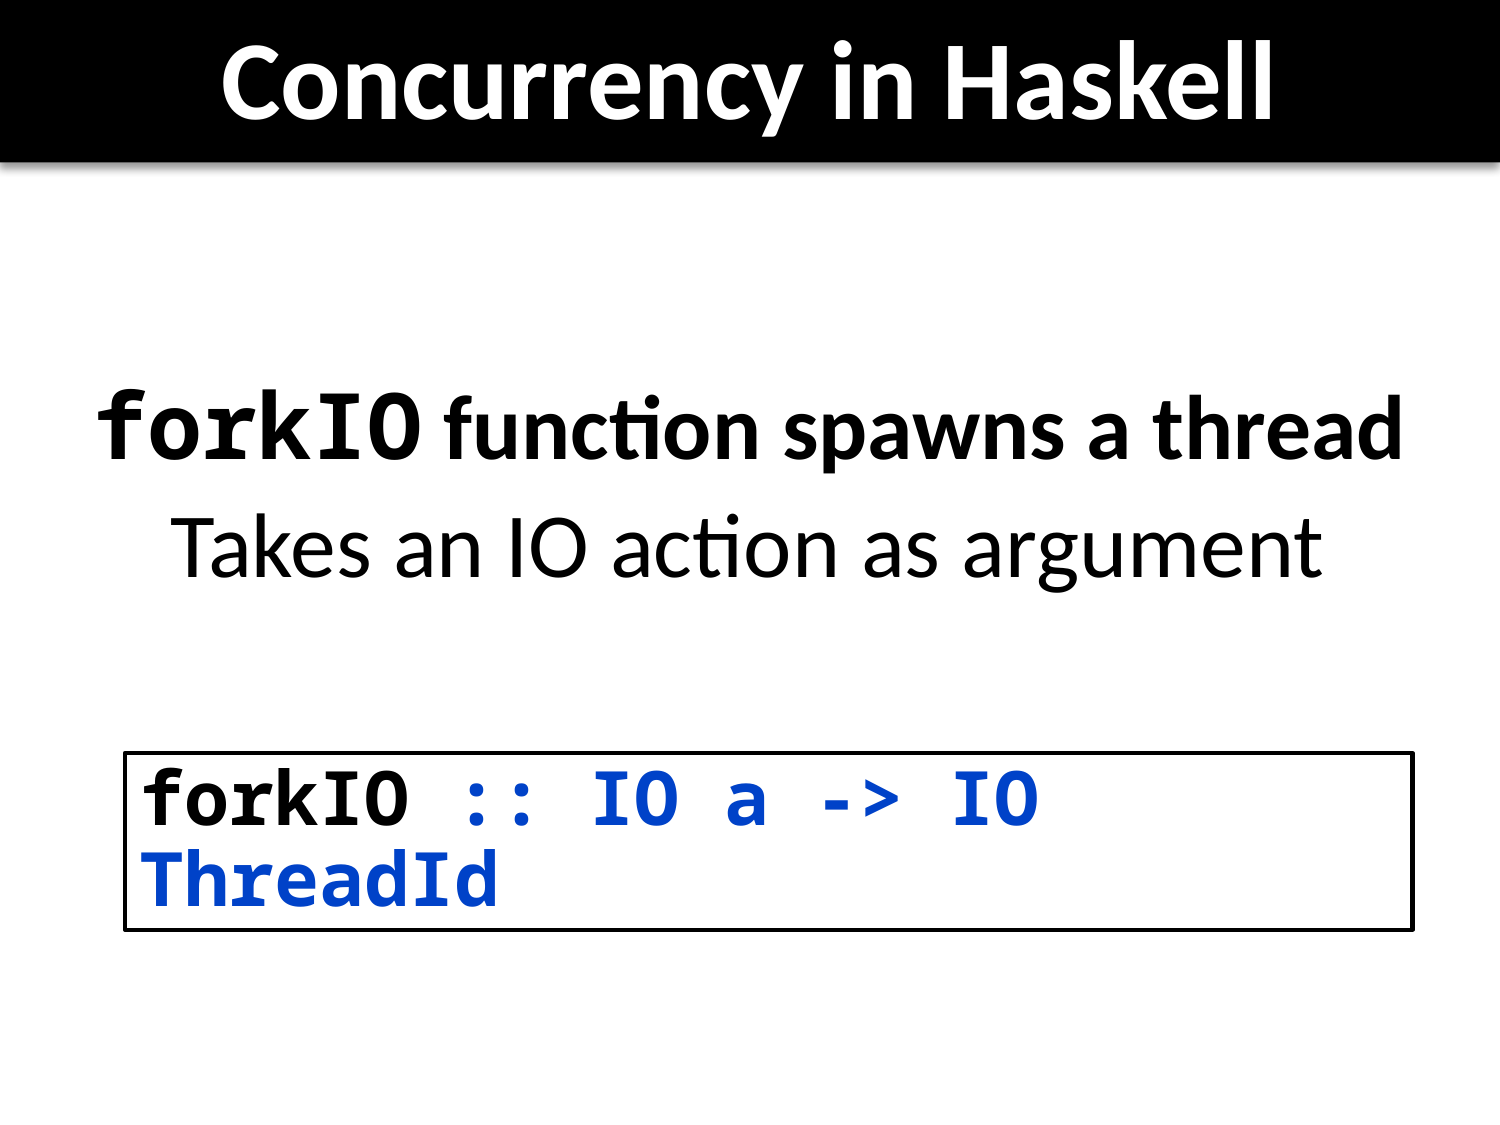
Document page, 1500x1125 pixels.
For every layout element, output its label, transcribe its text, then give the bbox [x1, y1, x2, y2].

title Concurrency in Haskell [0, 0, 1500, 163]
list forkIO function spawns a thread Takes an IO action as argument [0, 373, 1500, 613]
text_box forkIO :: IO a -> IO ThreadId [123, 751, 1415, 932]
